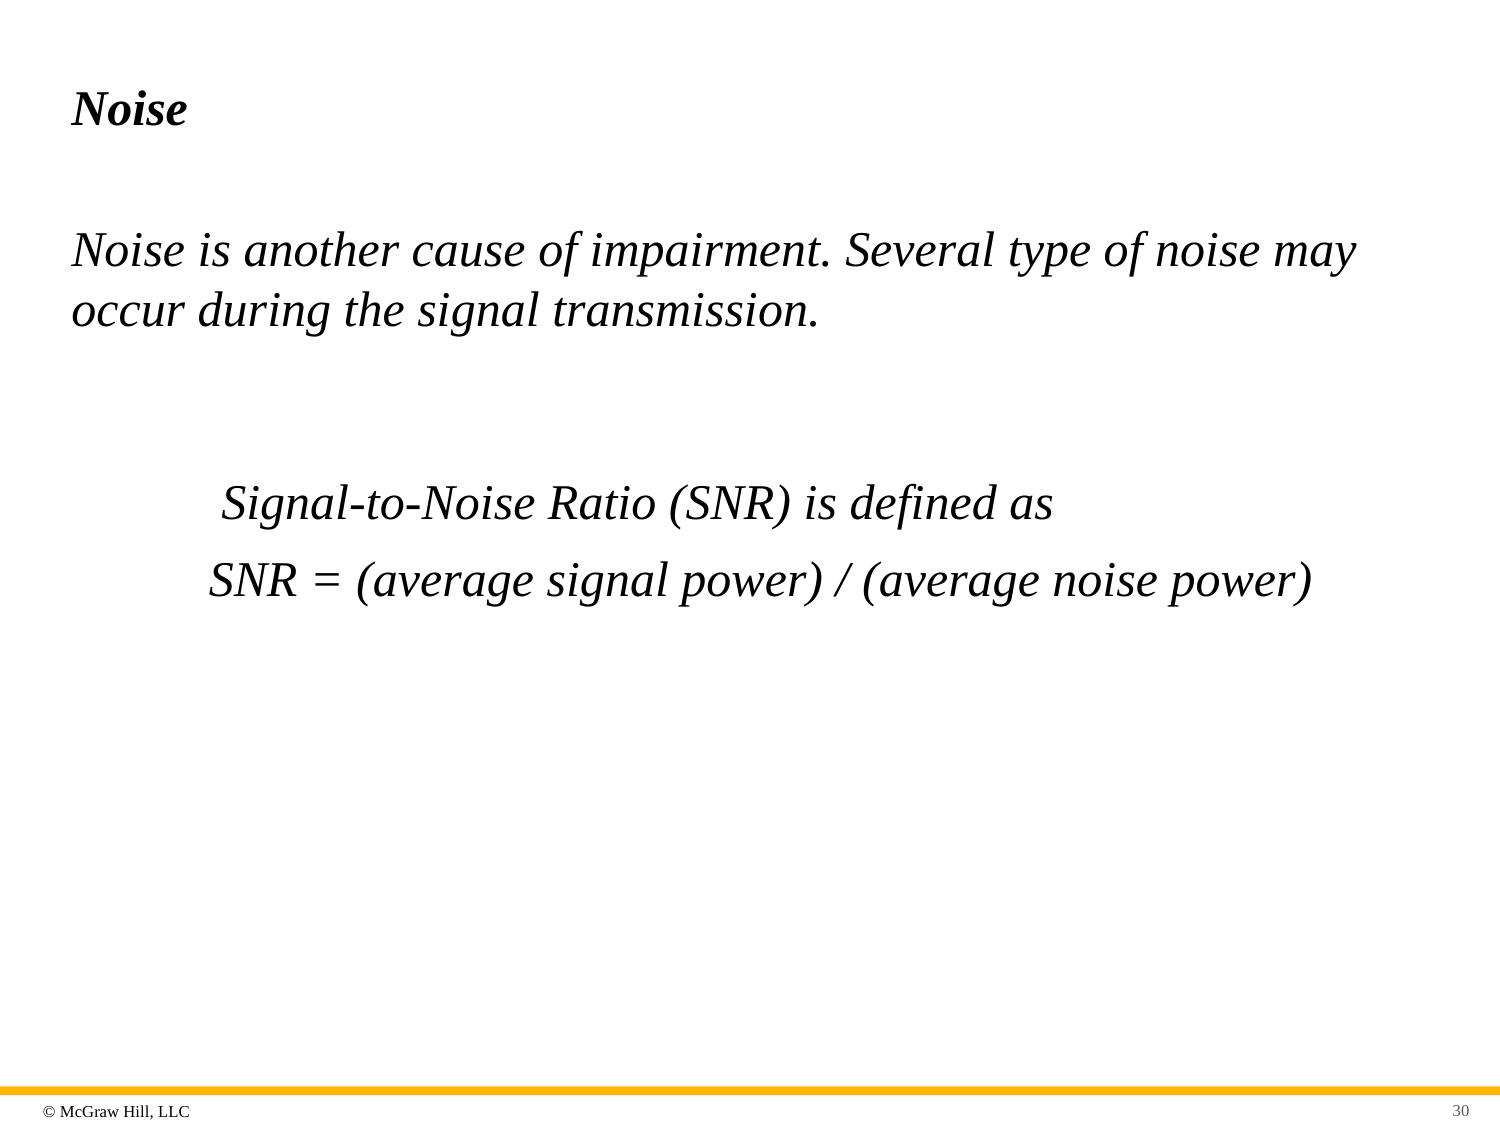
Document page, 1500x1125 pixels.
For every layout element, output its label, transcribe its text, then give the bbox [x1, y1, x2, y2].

list Noise is another cause of impairment. Several type of noise may occur during the signal transmission. [56, 209, 1444, 341]
list Signal-to-Noise Ratio (SNR) is defined as SNR = (average signal power) / (average noise power) [56, 462, 1444, 609]
slide_number ‹#› [1418, 1096, 1477, 1123]
title Noise [56, 50, 1444, 162]
